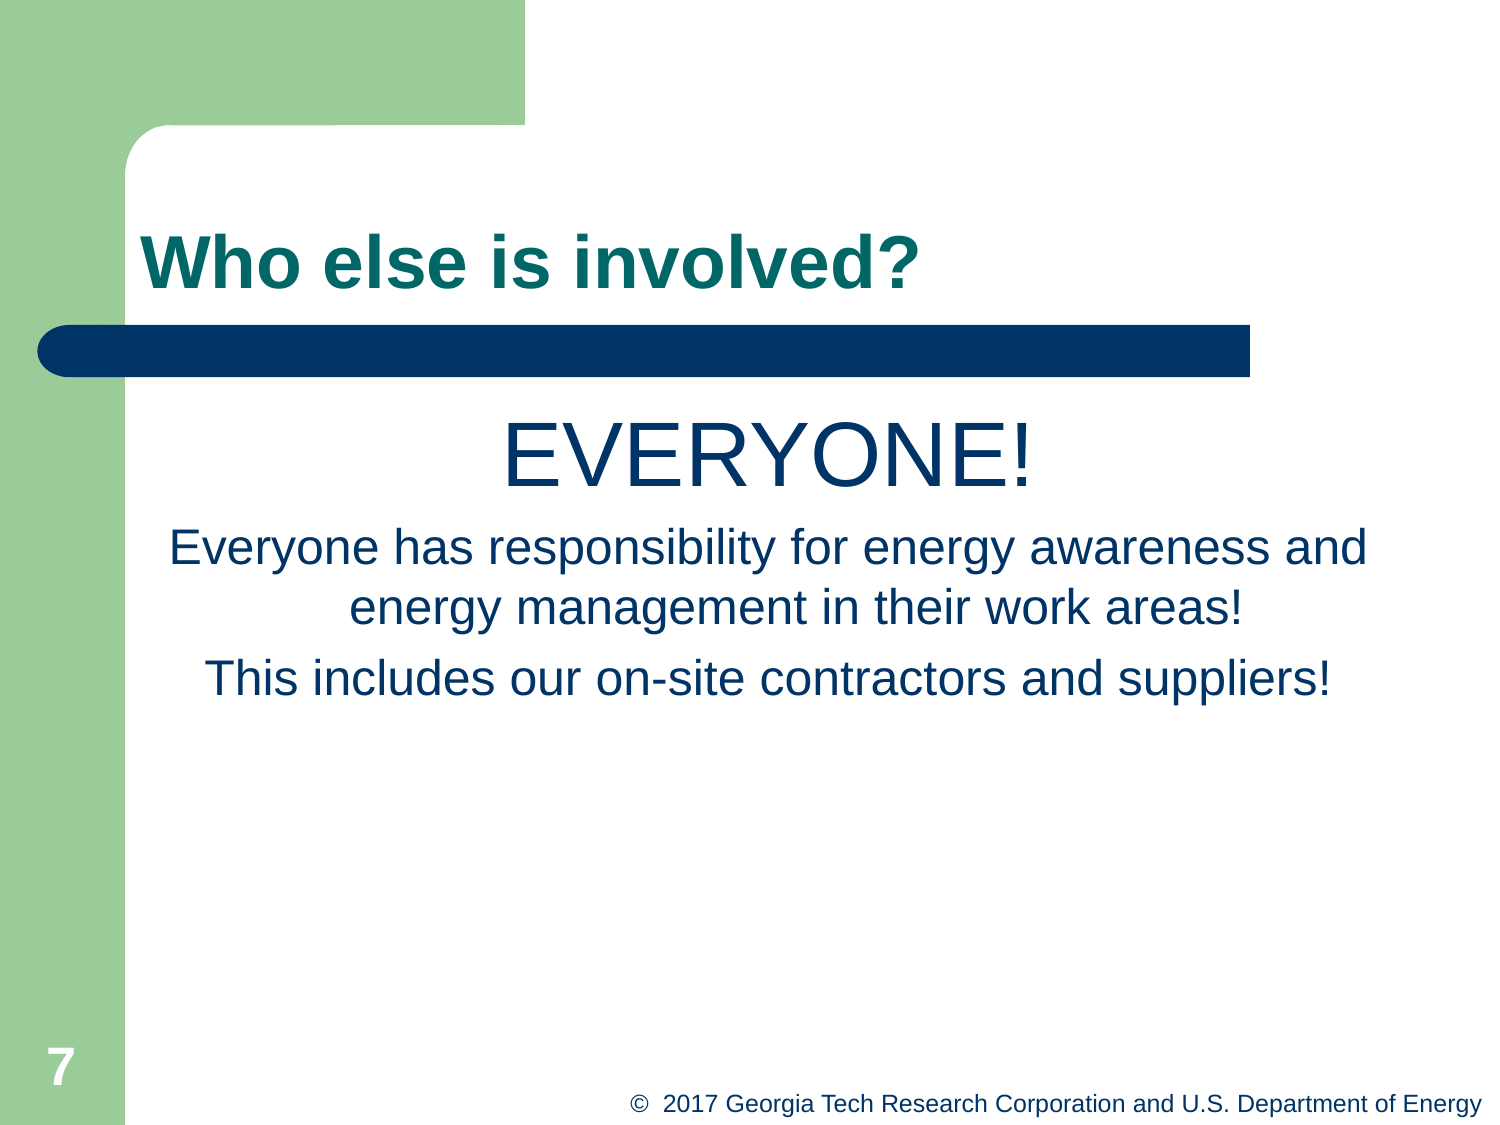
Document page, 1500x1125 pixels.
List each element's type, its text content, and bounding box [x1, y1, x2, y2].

list EVERYONE! Everyone has responsibility for energy awareness and energy management in their work areas! This includes our on-site contractors and suppliers! [137, 387, 1400, 999]
text_box © 2017 Georgia Tech Research Corporation and U.S. Department of Energy [615, 1079, 1500, 1125]
title Who else is involved? [125, 125, 1425, 313]
slide_number 7 [13, 1023, 111, 1105]
